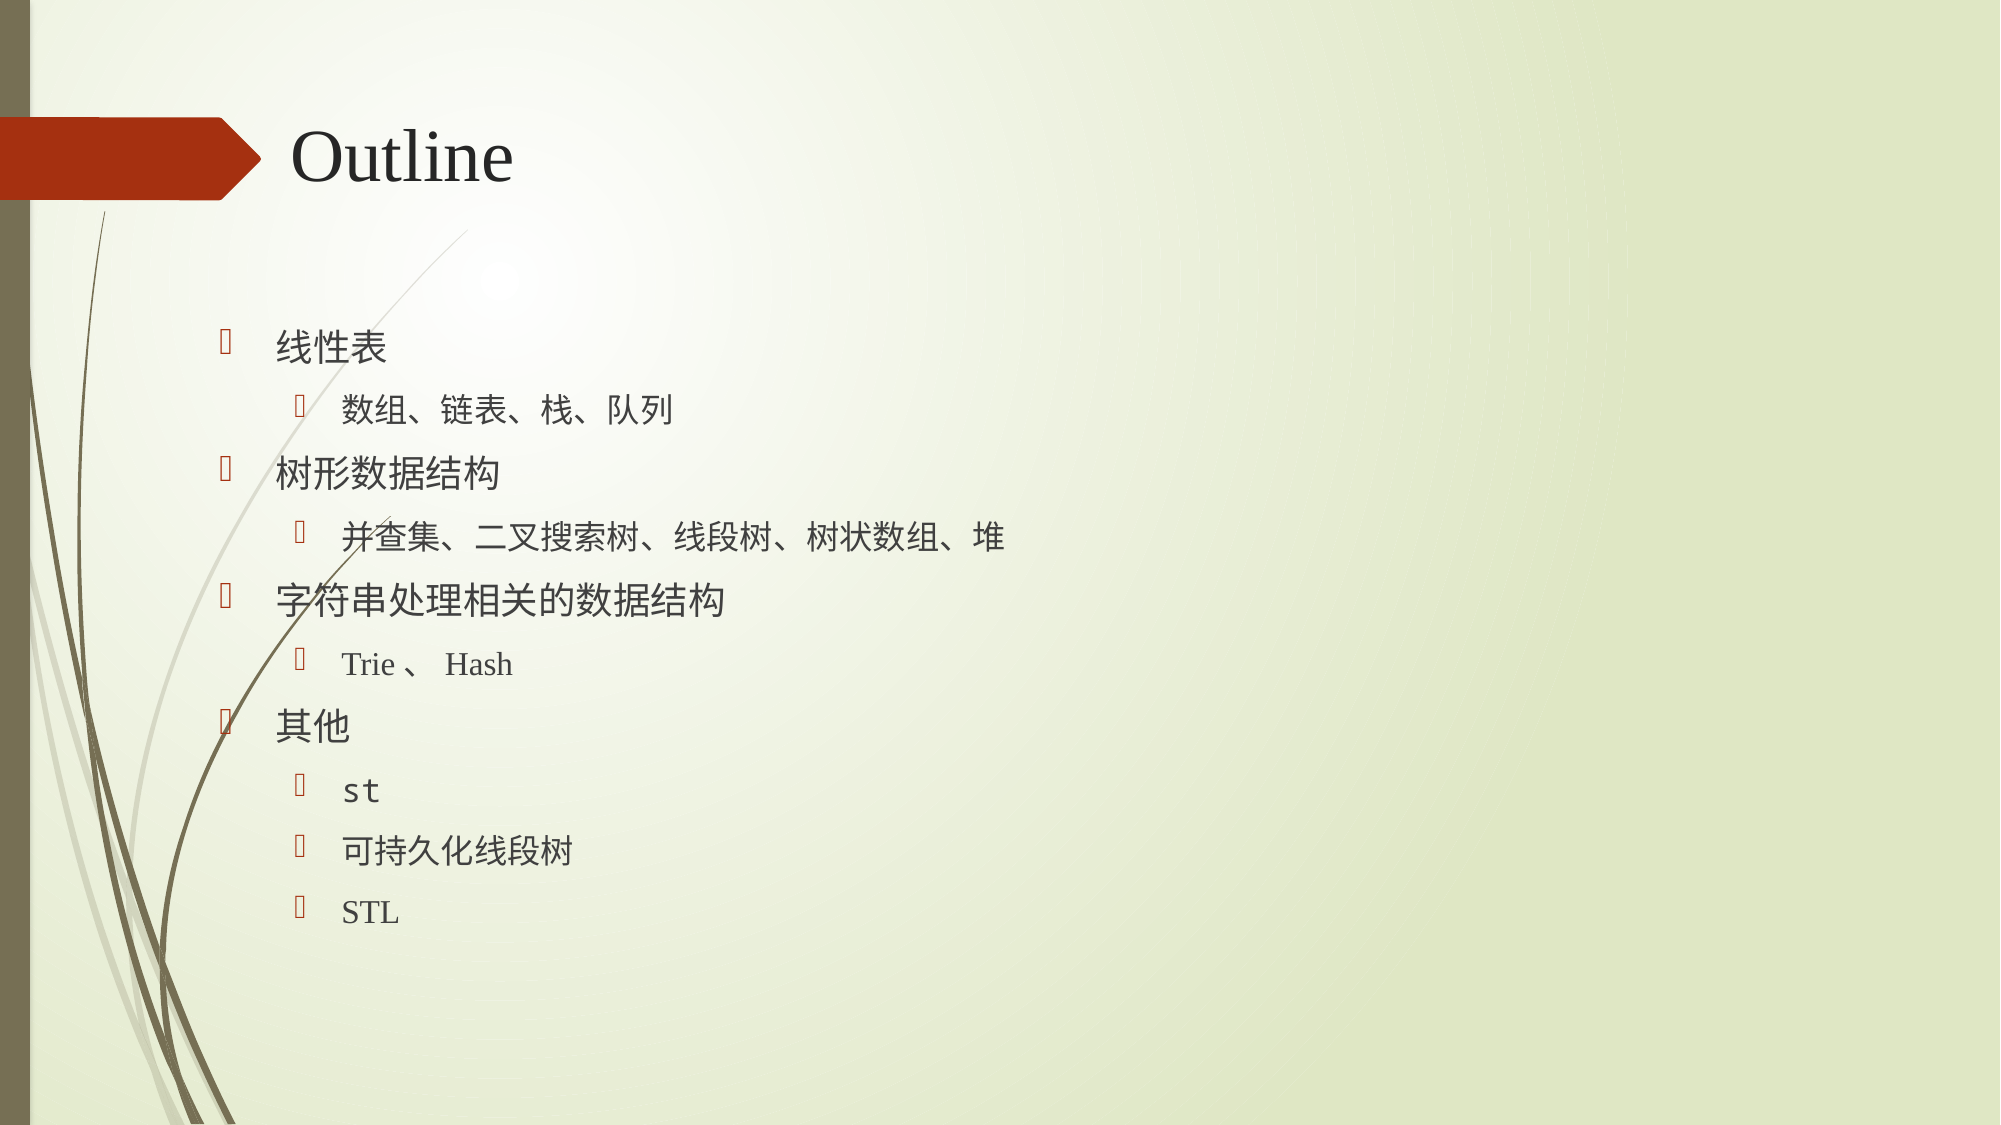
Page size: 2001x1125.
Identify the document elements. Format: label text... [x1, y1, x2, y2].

list 线性表 数组、链表、栈、队列 树形数据结构 并查集、二叉搜索树、线段树、树状数组、堆 字符串处理相关的数据结构 Trie、Hash 其他 st 可持久化线段树 STL [204, 316, 1930, 1083]
title Outline [275, 98, 2000, 317]
